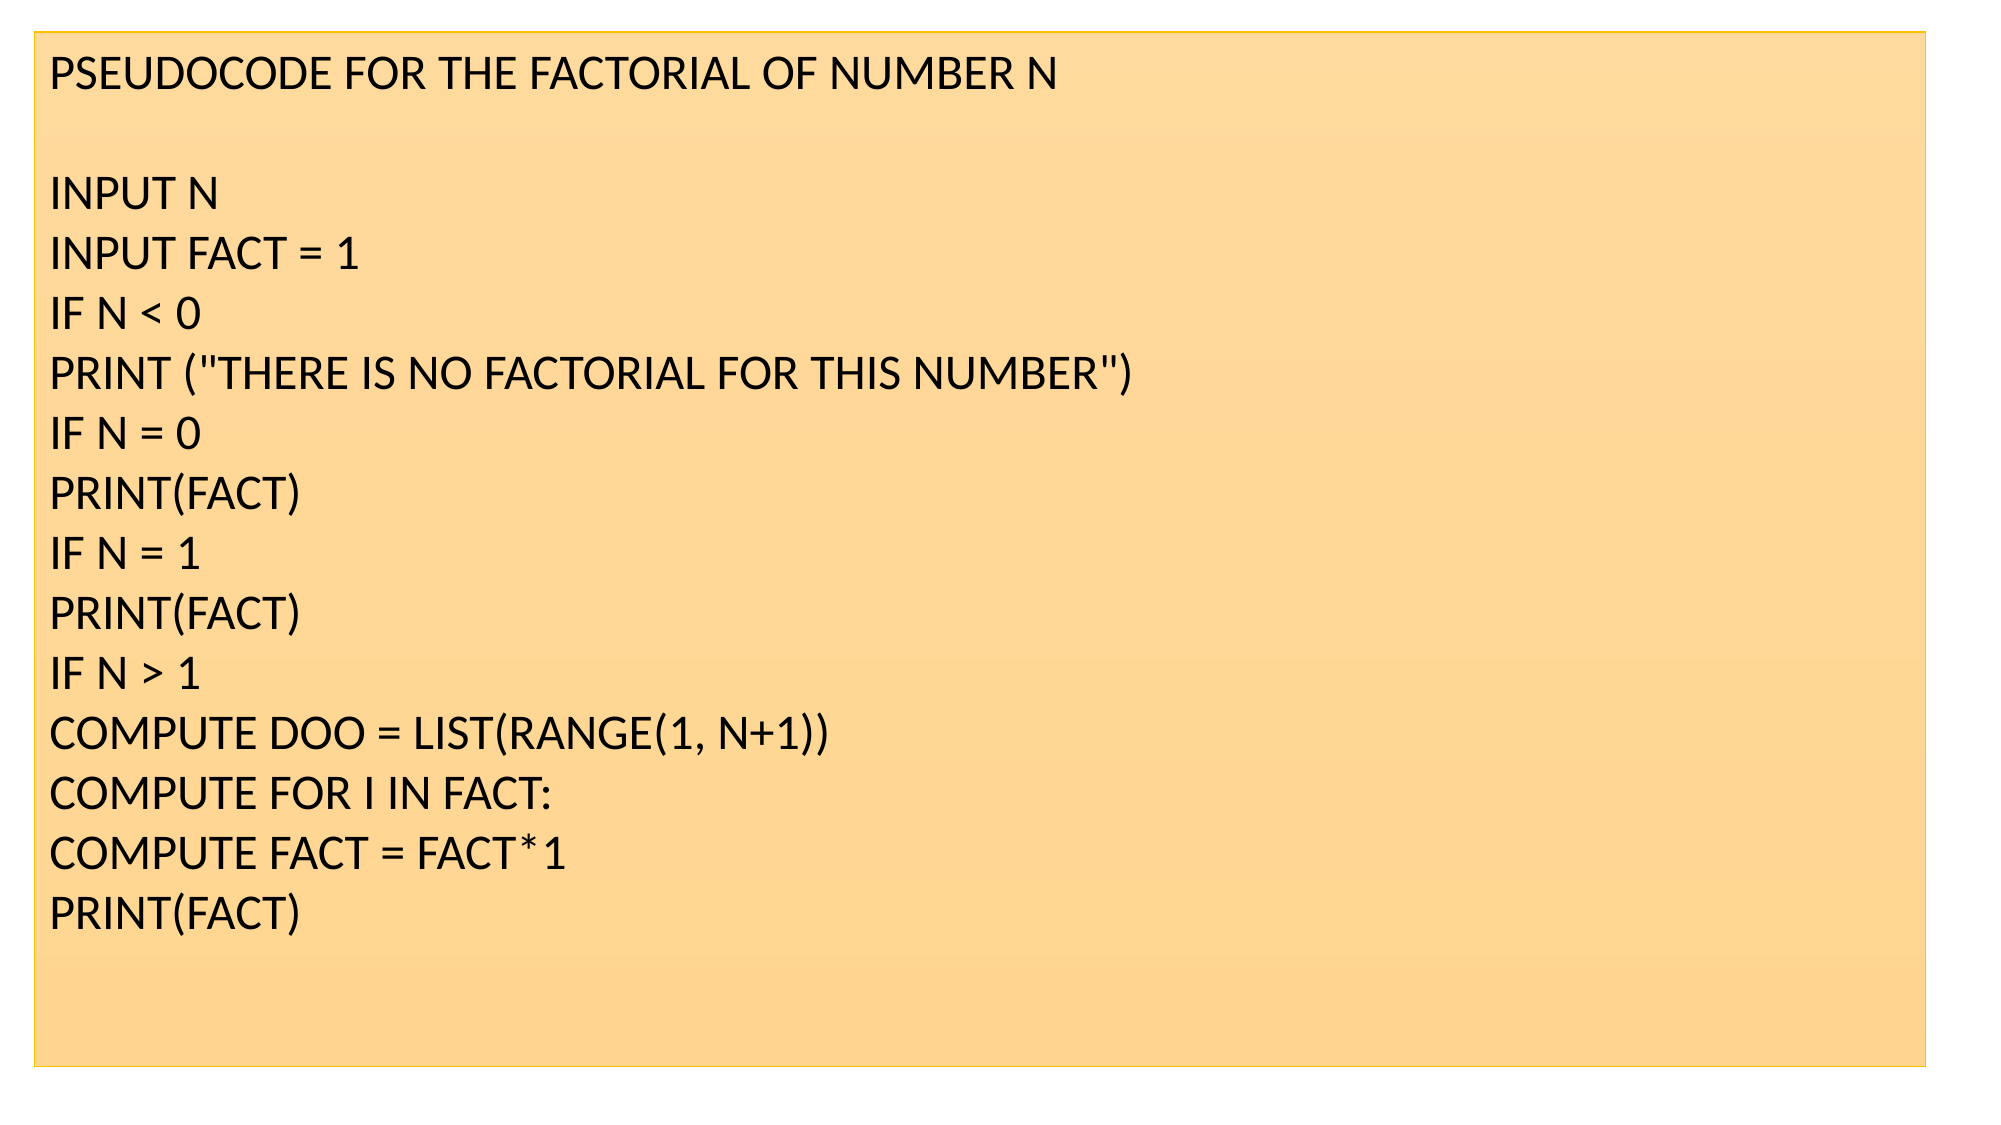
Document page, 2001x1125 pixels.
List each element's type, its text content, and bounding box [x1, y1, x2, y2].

text_box PSEUDOCODE FOR THE FACTORIAL OF NUMBER N INPUT N INPUT FACT = 1 IF N < 0 PRINT ("THERE IS NO FACTORIAL FOR THIS NUMBER") IF N = 0 PRINT(FACT) IF N = 1 PRINT(FACT) IF N > 1 COMPUTE DOO = LIST(RANGE(1, N+1)) COMPUTE FOR I IN FACT: COMPUTE FACT = FACT*1 PRINT(FACT) [34, 31, 1926, 1067]
